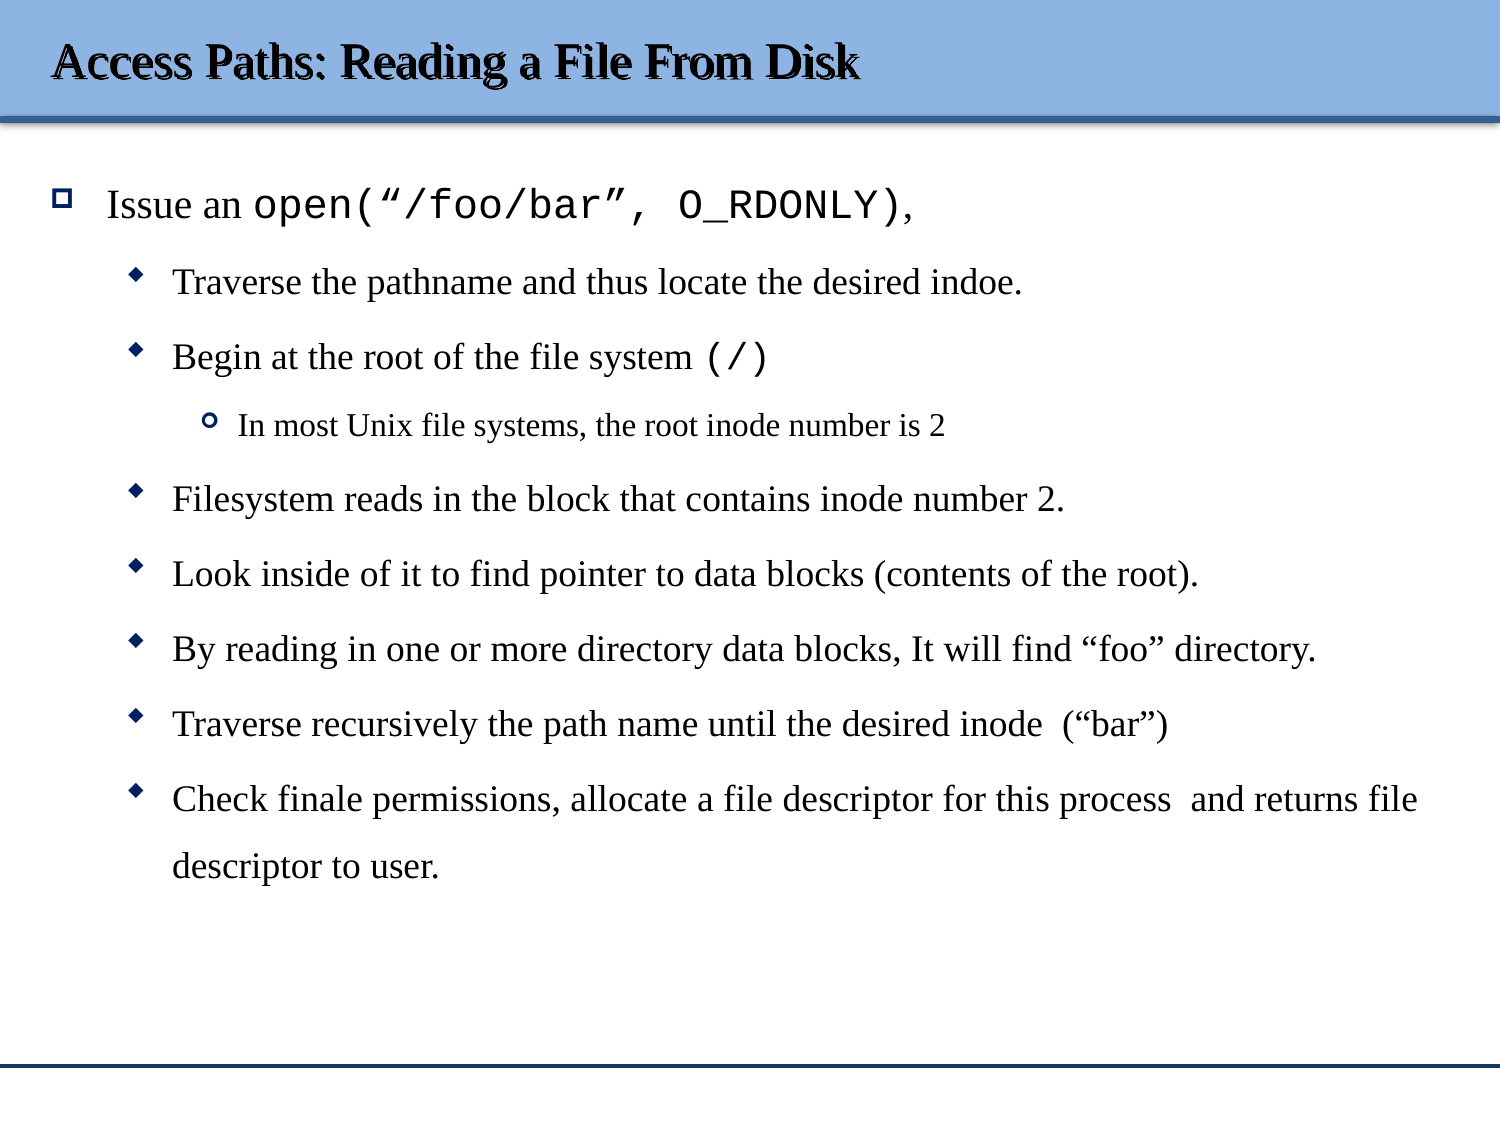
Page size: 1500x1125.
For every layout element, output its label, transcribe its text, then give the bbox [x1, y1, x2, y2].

list Issue an open(“/foo/bar”, O_RDONLY), Traverse the pathname and thus locate the desired indoe. Begin at the root of the file system (/) In most Unix file systems, the root inode number is 2 Filesystem reads in the block that contains inode number 2. Look inside of it to find pointer to data blocks (contents of the root). By reading in one or more directory data blocks, It will find “foo” directory. Traverse recursively the path name until the desired inode (“bar”) Check finale permissions, allocate a file descriptor for this process and returns file descriptor to user. [34, 144, 1477, 1036]
title Access Paths: Reading a File From Disk [34, 8, 1477, 106]
